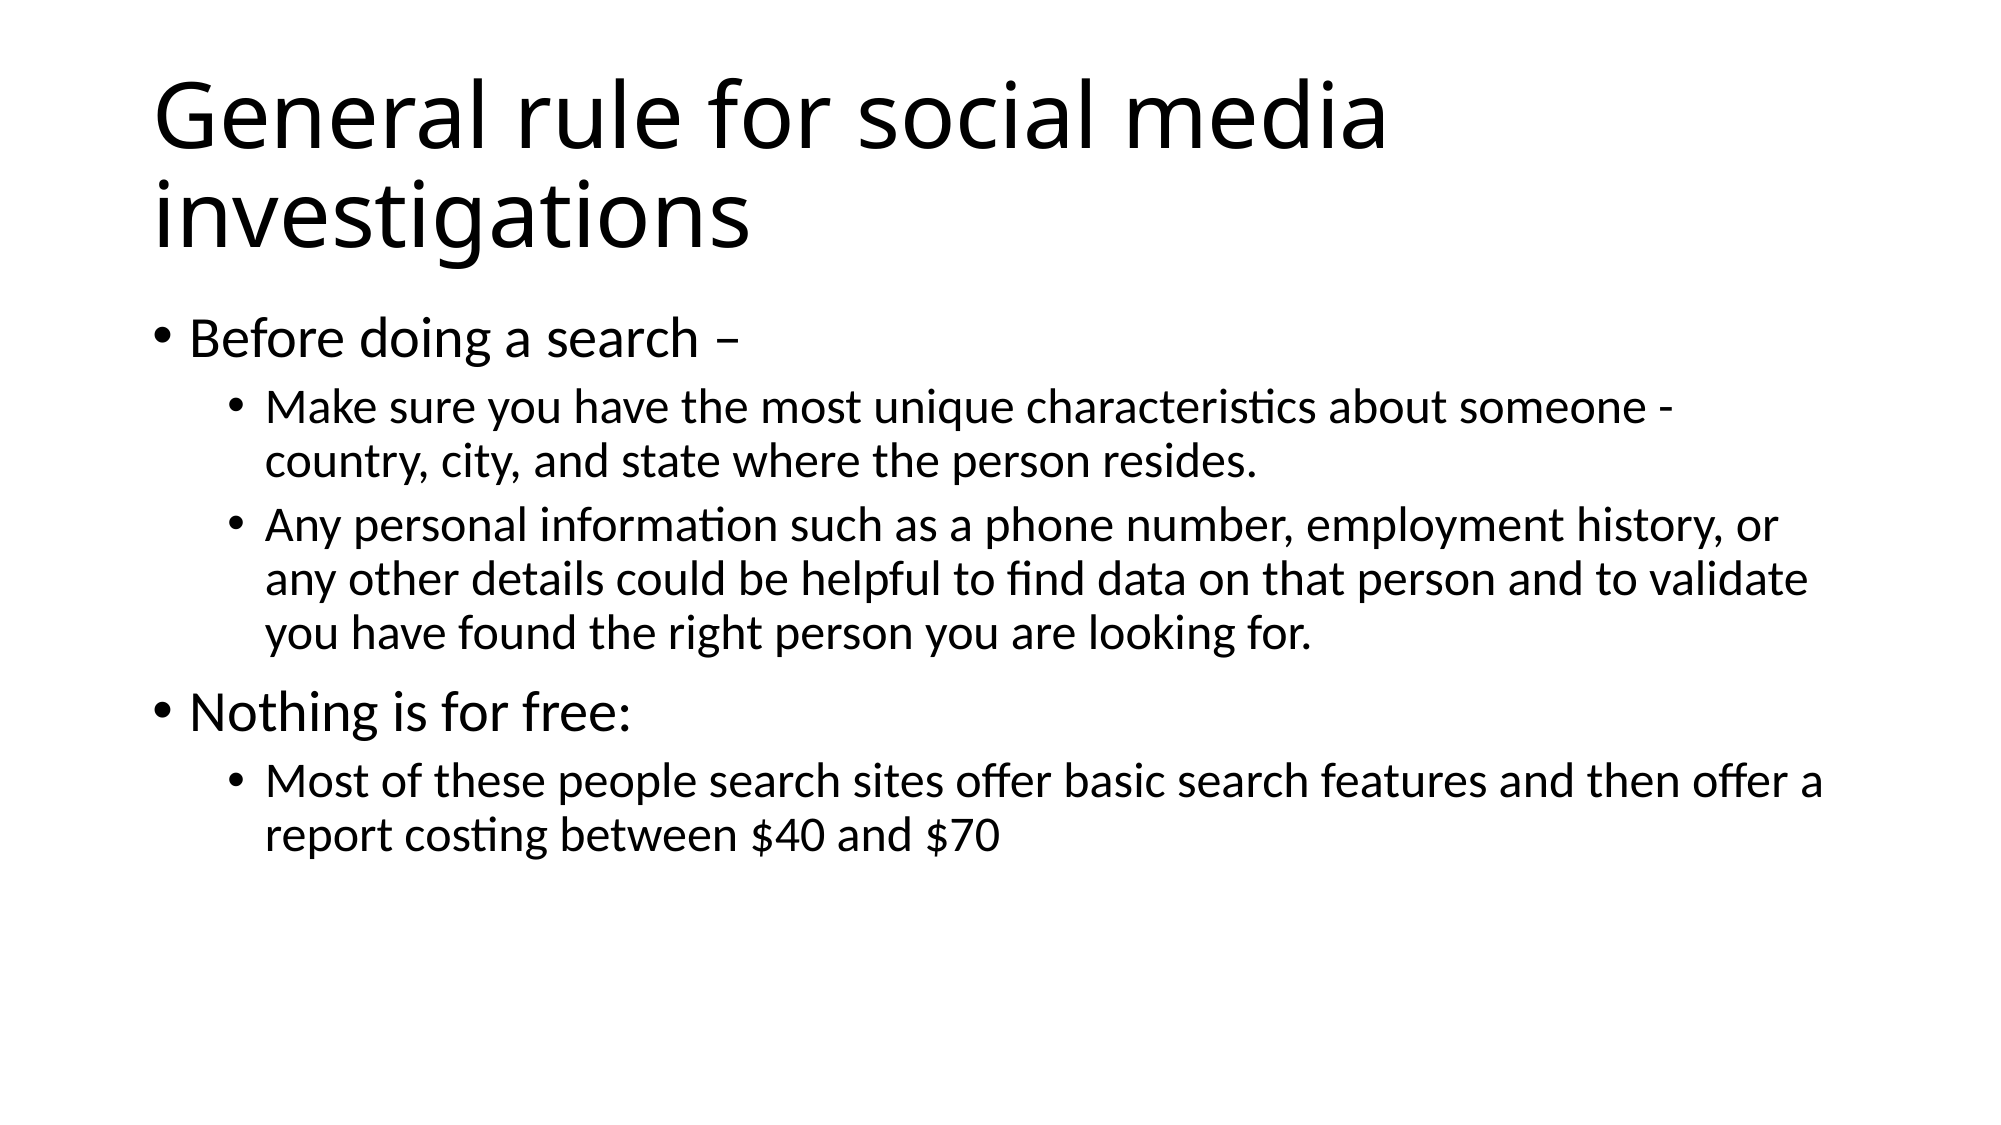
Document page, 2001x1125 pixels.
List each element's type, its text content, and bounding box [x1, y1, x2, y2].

list Before doing a search – Make sure you have the most unique characteristics about someone - country, city, and state where the person resides. Any personal information such as a phone number, employment history, or any other details could be helpful to find data on that person and to validate you have found the right person you are looking for. Nothing is for free: Most of these people search sites offer basic search features and then offer a report costing between $40 and $70 [137, 299, 1863, 1014]
title General rule for social media investigations [137, 59, 1863, 278]
